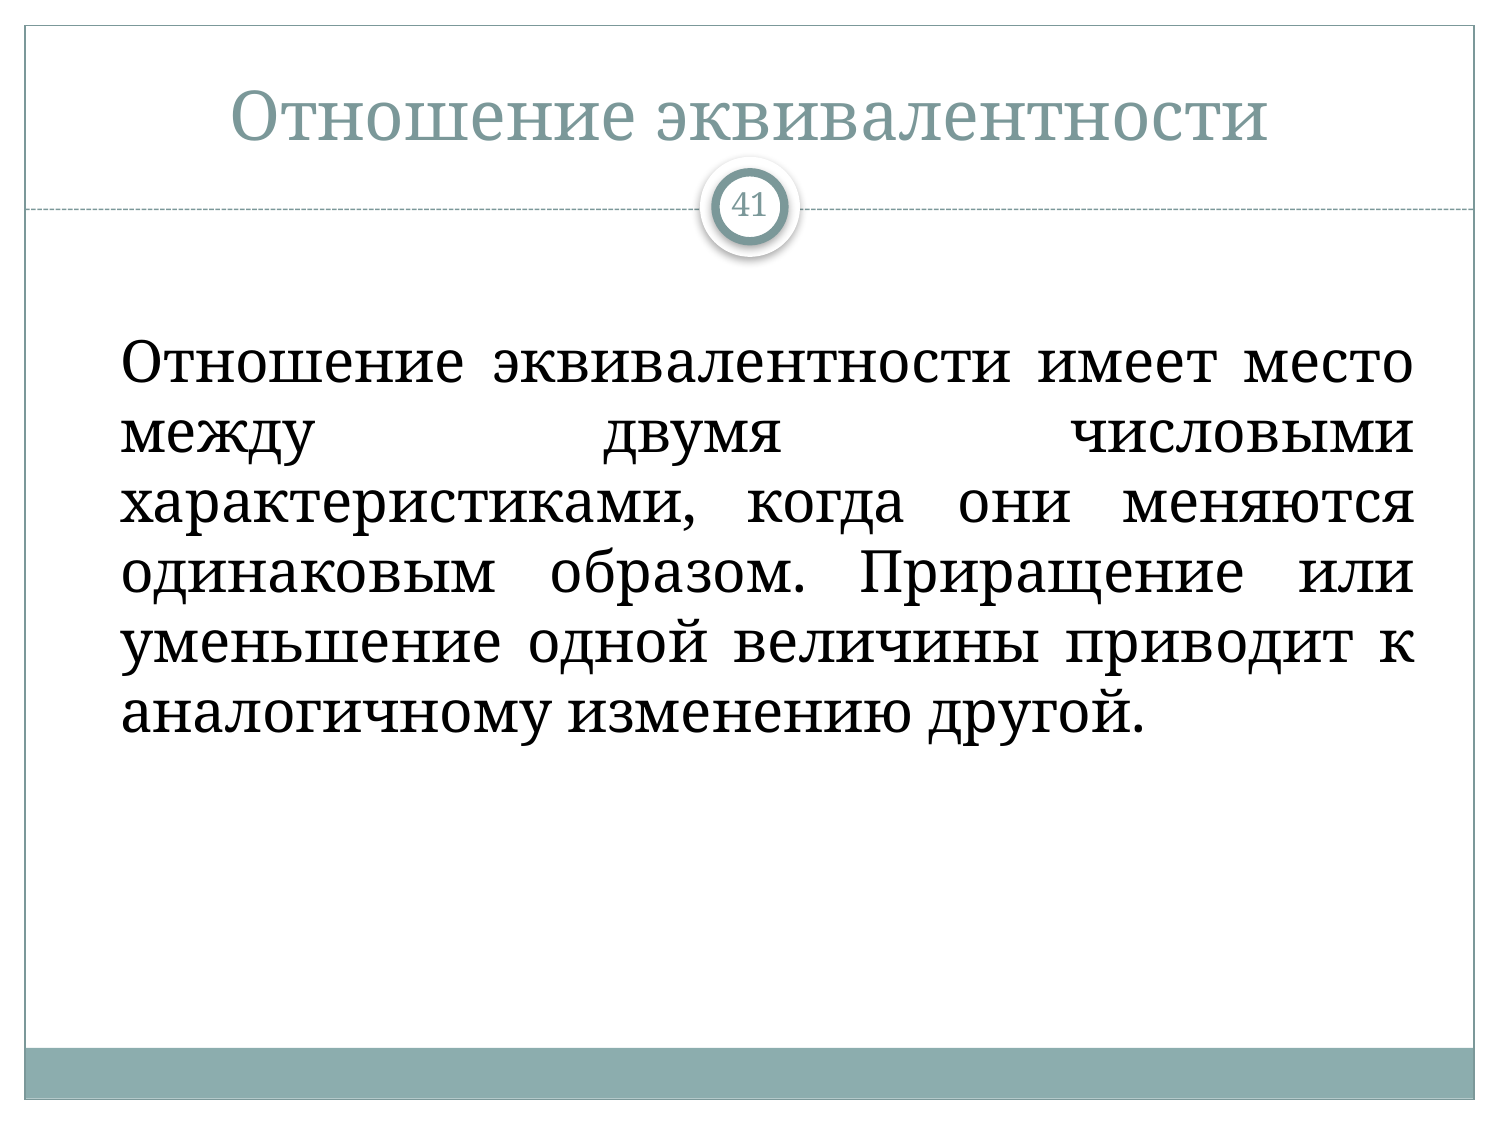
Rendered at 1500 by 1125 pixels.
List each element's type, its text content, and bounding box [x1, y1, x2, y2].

title Отношение эквивалентности [49, 37, 1450, 162]
text_box Отношение эквивалентности имеет место между двумя числовыми характеристиками, когда они меняются одинаковым образом. Приращение или уменьшение одной величины приводит к аналогичному изменению другой. [105, 316, 1430, 751]
slide_number 41 [712, 169, 788, 243]
